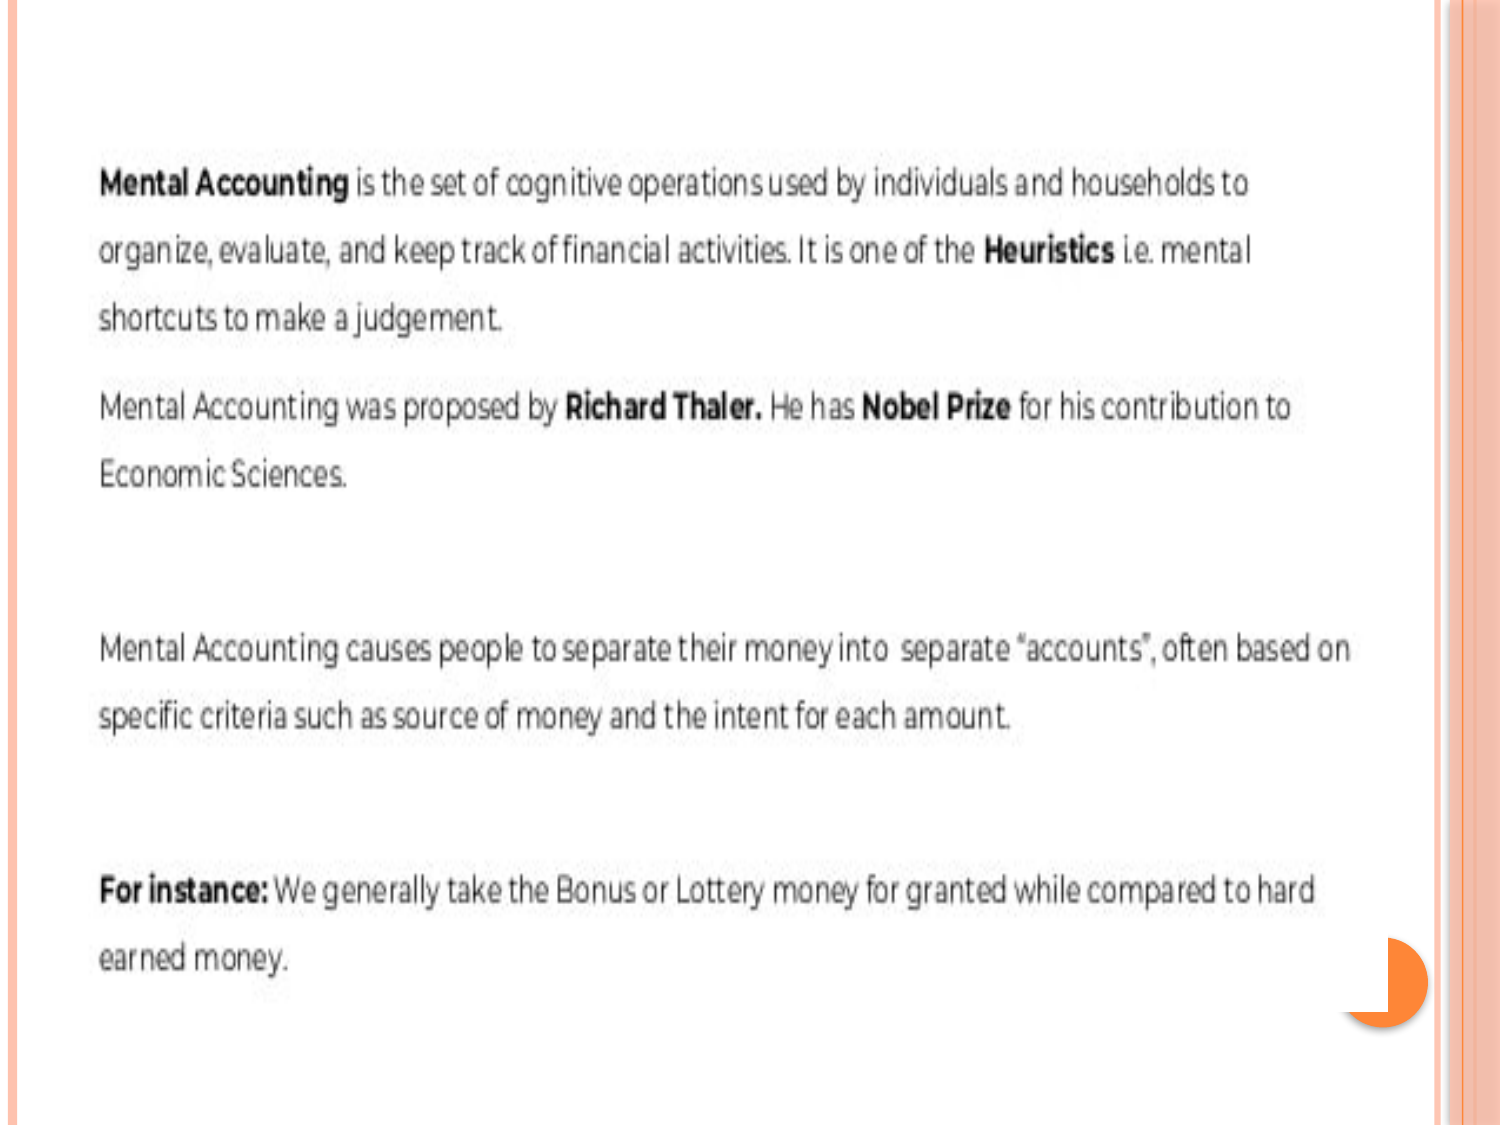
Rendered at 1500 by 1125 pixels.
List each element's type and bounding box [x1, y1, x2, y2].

picture [87, 101, 1389, 1012]
